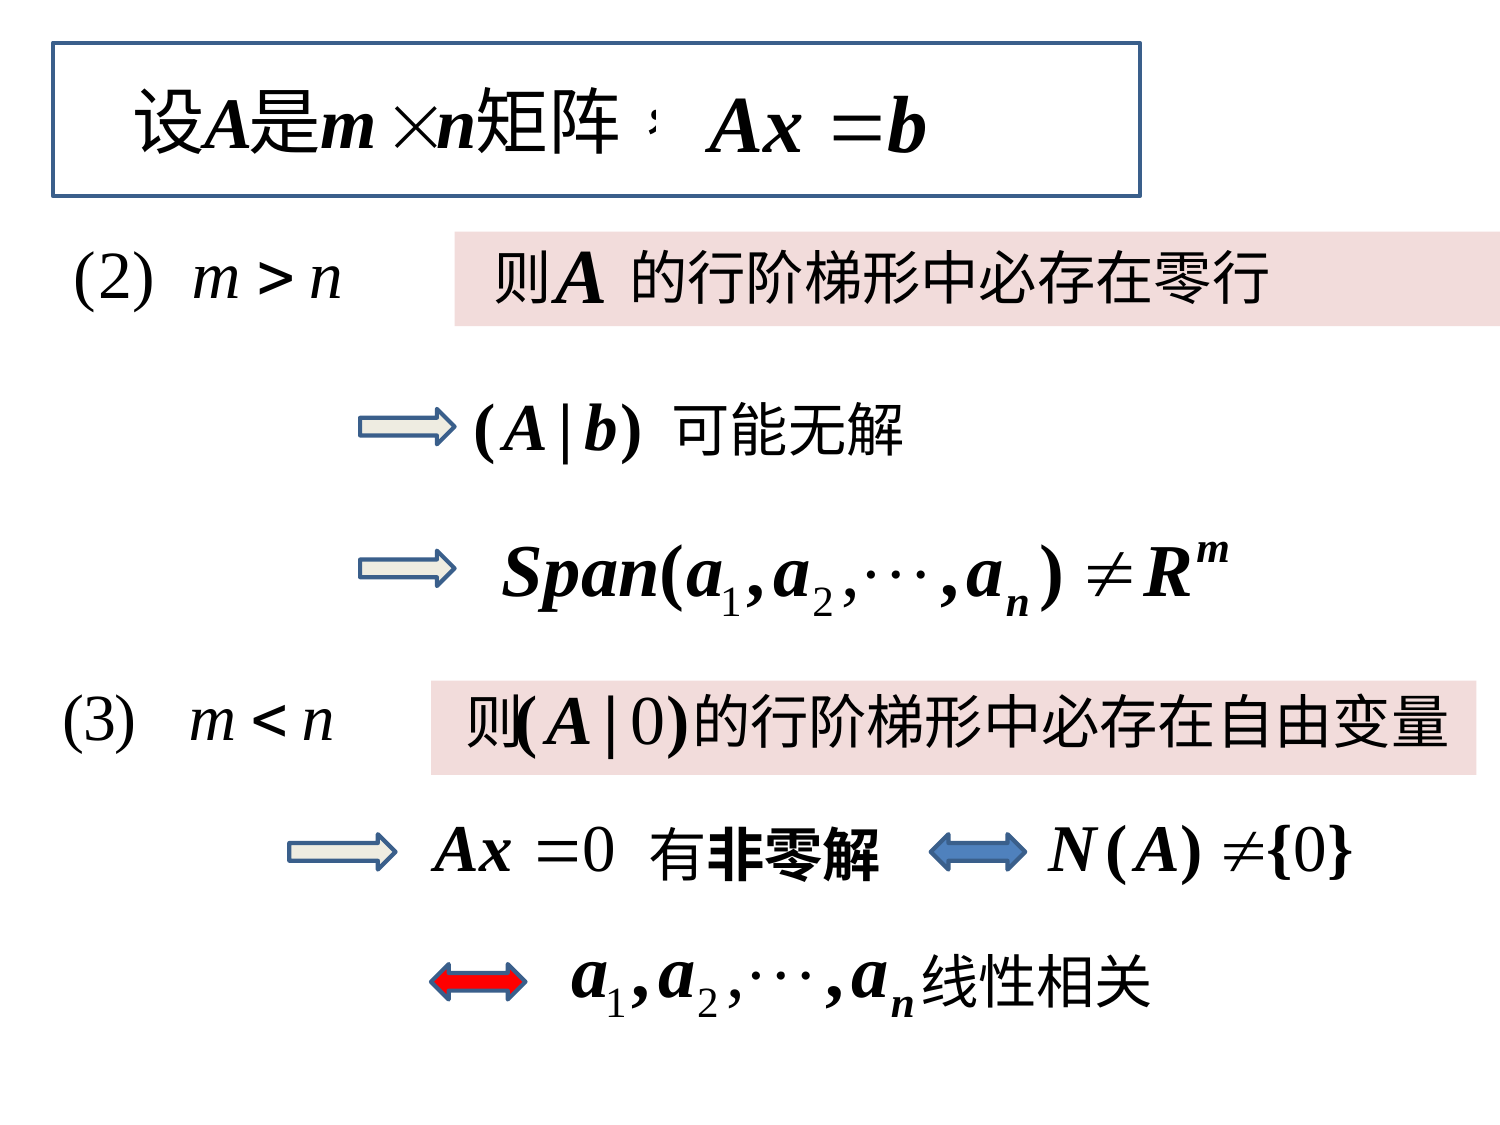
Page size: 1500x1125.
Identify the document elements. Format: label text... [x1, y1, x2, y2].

text_box 可能无解 [657, 385, 920, 471]
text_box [123, 75, 656, 173]
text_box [537, 231, 623, 317]
text_box [702, 678, 1478, 777]
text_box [1034, 810, 1365, 900]
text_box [465, 388, 656, 479]
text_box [64, 235, 354, 327]
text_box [52, 680, 345, 769]
text_box [287, 832, 398, 872]
text_box [358, 406, 457, 447]
text_box 则 的行阶梯形中必存在零行 [478, 233, 534, 319]
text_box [690, 77, 941, 173]
text_box [453, 230, 1500, 328]
text_box 有非零解 [633, 810, 897, 896]
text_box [560, 916, 929, 1036]
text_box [506, 680, 700, 775]
text_box 则 的行阶梯形中必存在自由变量 [450, 677, 1465, 763]
text_box [51, 41, 1142, 198]
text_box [486, 514, 1247, 634]
text_box [429, 678, 502, 777]
text_box 线性相关 [932, 937, 1168, 1023]
text_box [358, 548, 457, 588]
text_box [428, 962, 528, 1002]
text_box 则 的行阶梯形中必存在零行 [624, 233, 1286, 319]
text_box [928, 832, 1028, 872]
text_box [418, 810, 627, 889]
